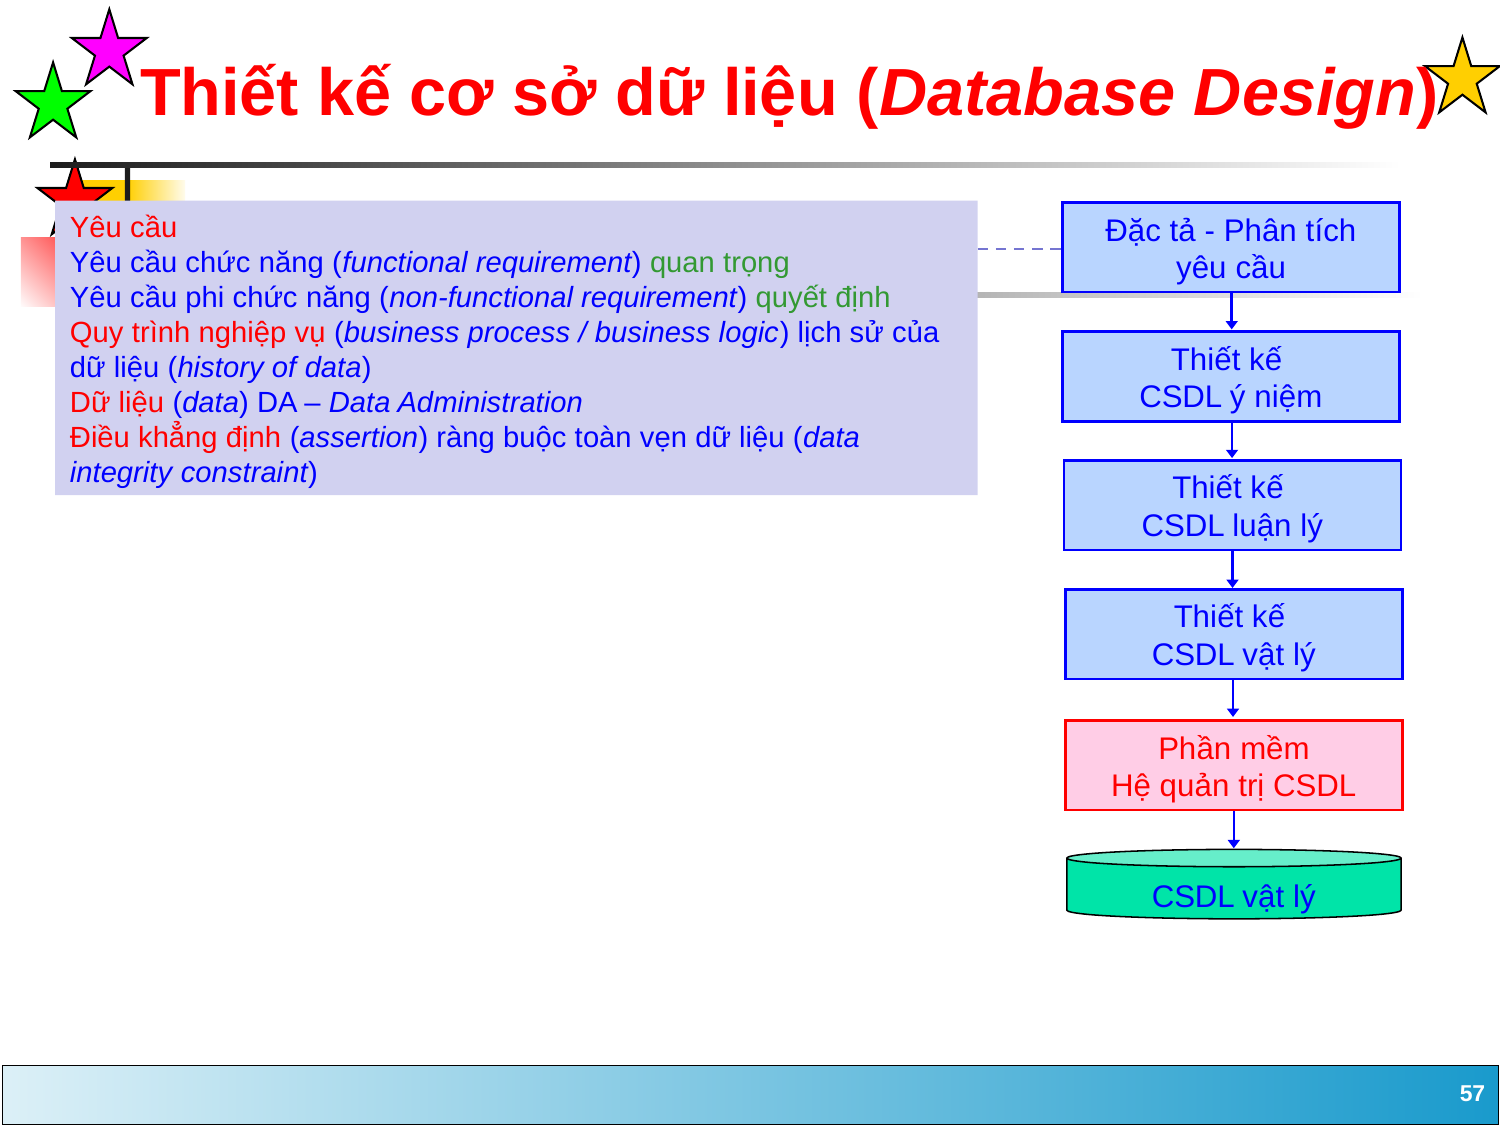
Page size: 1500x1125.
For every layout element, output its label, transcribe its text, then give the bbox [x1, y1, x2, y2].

text_box Yêu cầu Yêu cầu chức năng (functional requirement) quan trọng Yêu cầu phi chức năng (non-functional requirement) quyết định Quy trình nghiệp vụ (business process / business logic) lịch sử của dữ liệu (history of data) Dữ liệu (data) DA – Data Administration Điều khẳng định (assertion) ràng buộc toàn vẹn dữ liệu (data integrity constraint) [55, 200, 978, 496]
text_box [1062, 202, 1403, 923]
title Thiết kế cơ sở dữ liệu (Database Design) [125, 11, 1500, 137]
